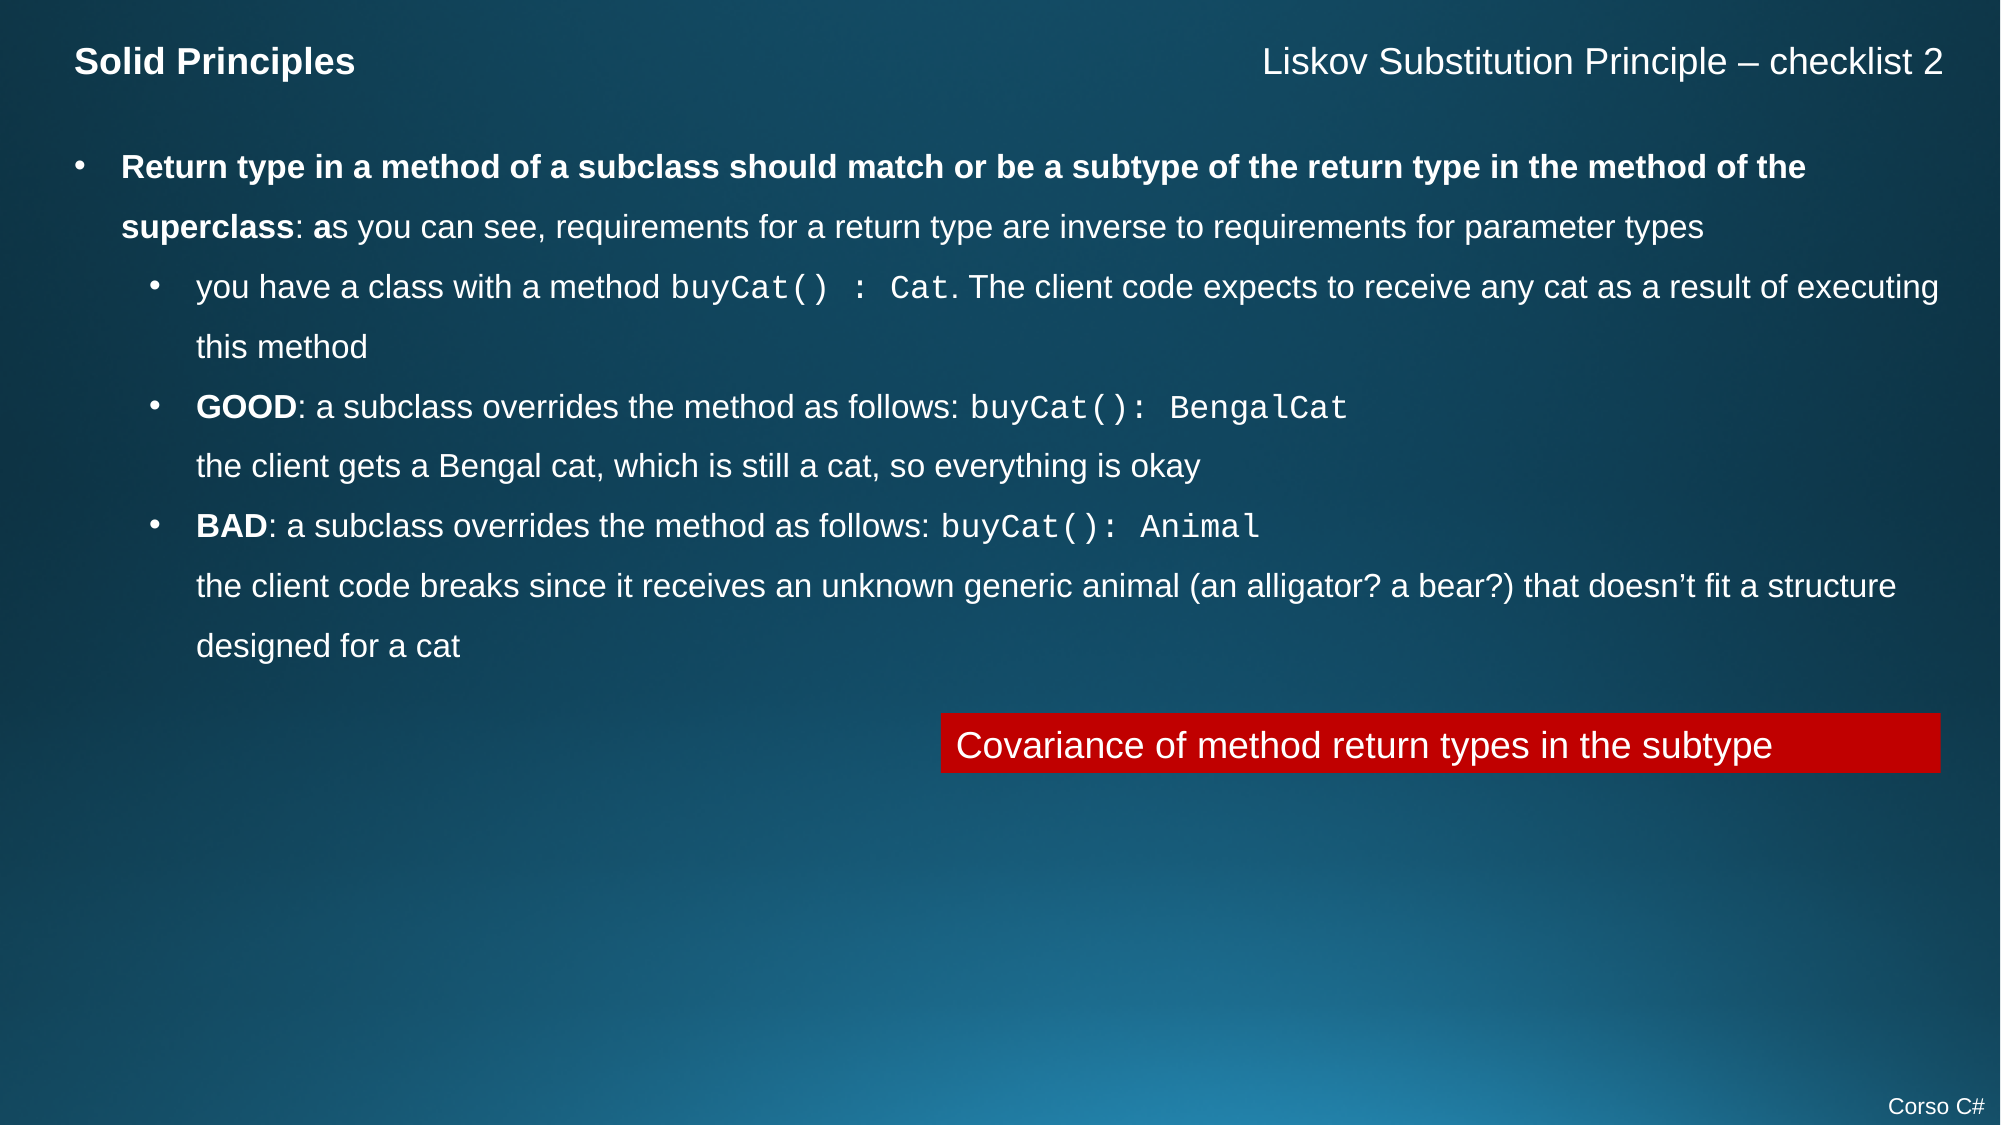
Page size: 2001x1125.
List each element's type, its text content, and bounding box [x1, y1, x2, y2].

text_box Liskov Substitution Principle – checklist 2 [773, 29, 1960, 90]
text_box Covariance of method return types in the subtype [940, 713, 1941, 773]
text_box Return type in a method of a subclass should match or be a subtype of the return type in the method of the superclass: as you can see, requirements for a return type are inverse to requirements for parameter types you have a class with a method buyCat() : Cat. The client code expects to receive any cat as a result of executing this method GOOD: a subclass overrides the method as follows: buyCat(): BengalCat the client gets a Bengal cat, which is still a cat, so everything is okay BAD: a subclass overrides the method as follows: buyCat(): Animal the client code breaks since it receives an unknown generic animal (an alligator? a bear?) that doesn’t fit a structure designed for a cat [59, 117, 1960, 672]
picture [0, 0, 2001, 1125]
text_box Corso C# [0, 1083, 2000, 1125]
text_box Solid Principles [59, 29, 374, 90]
